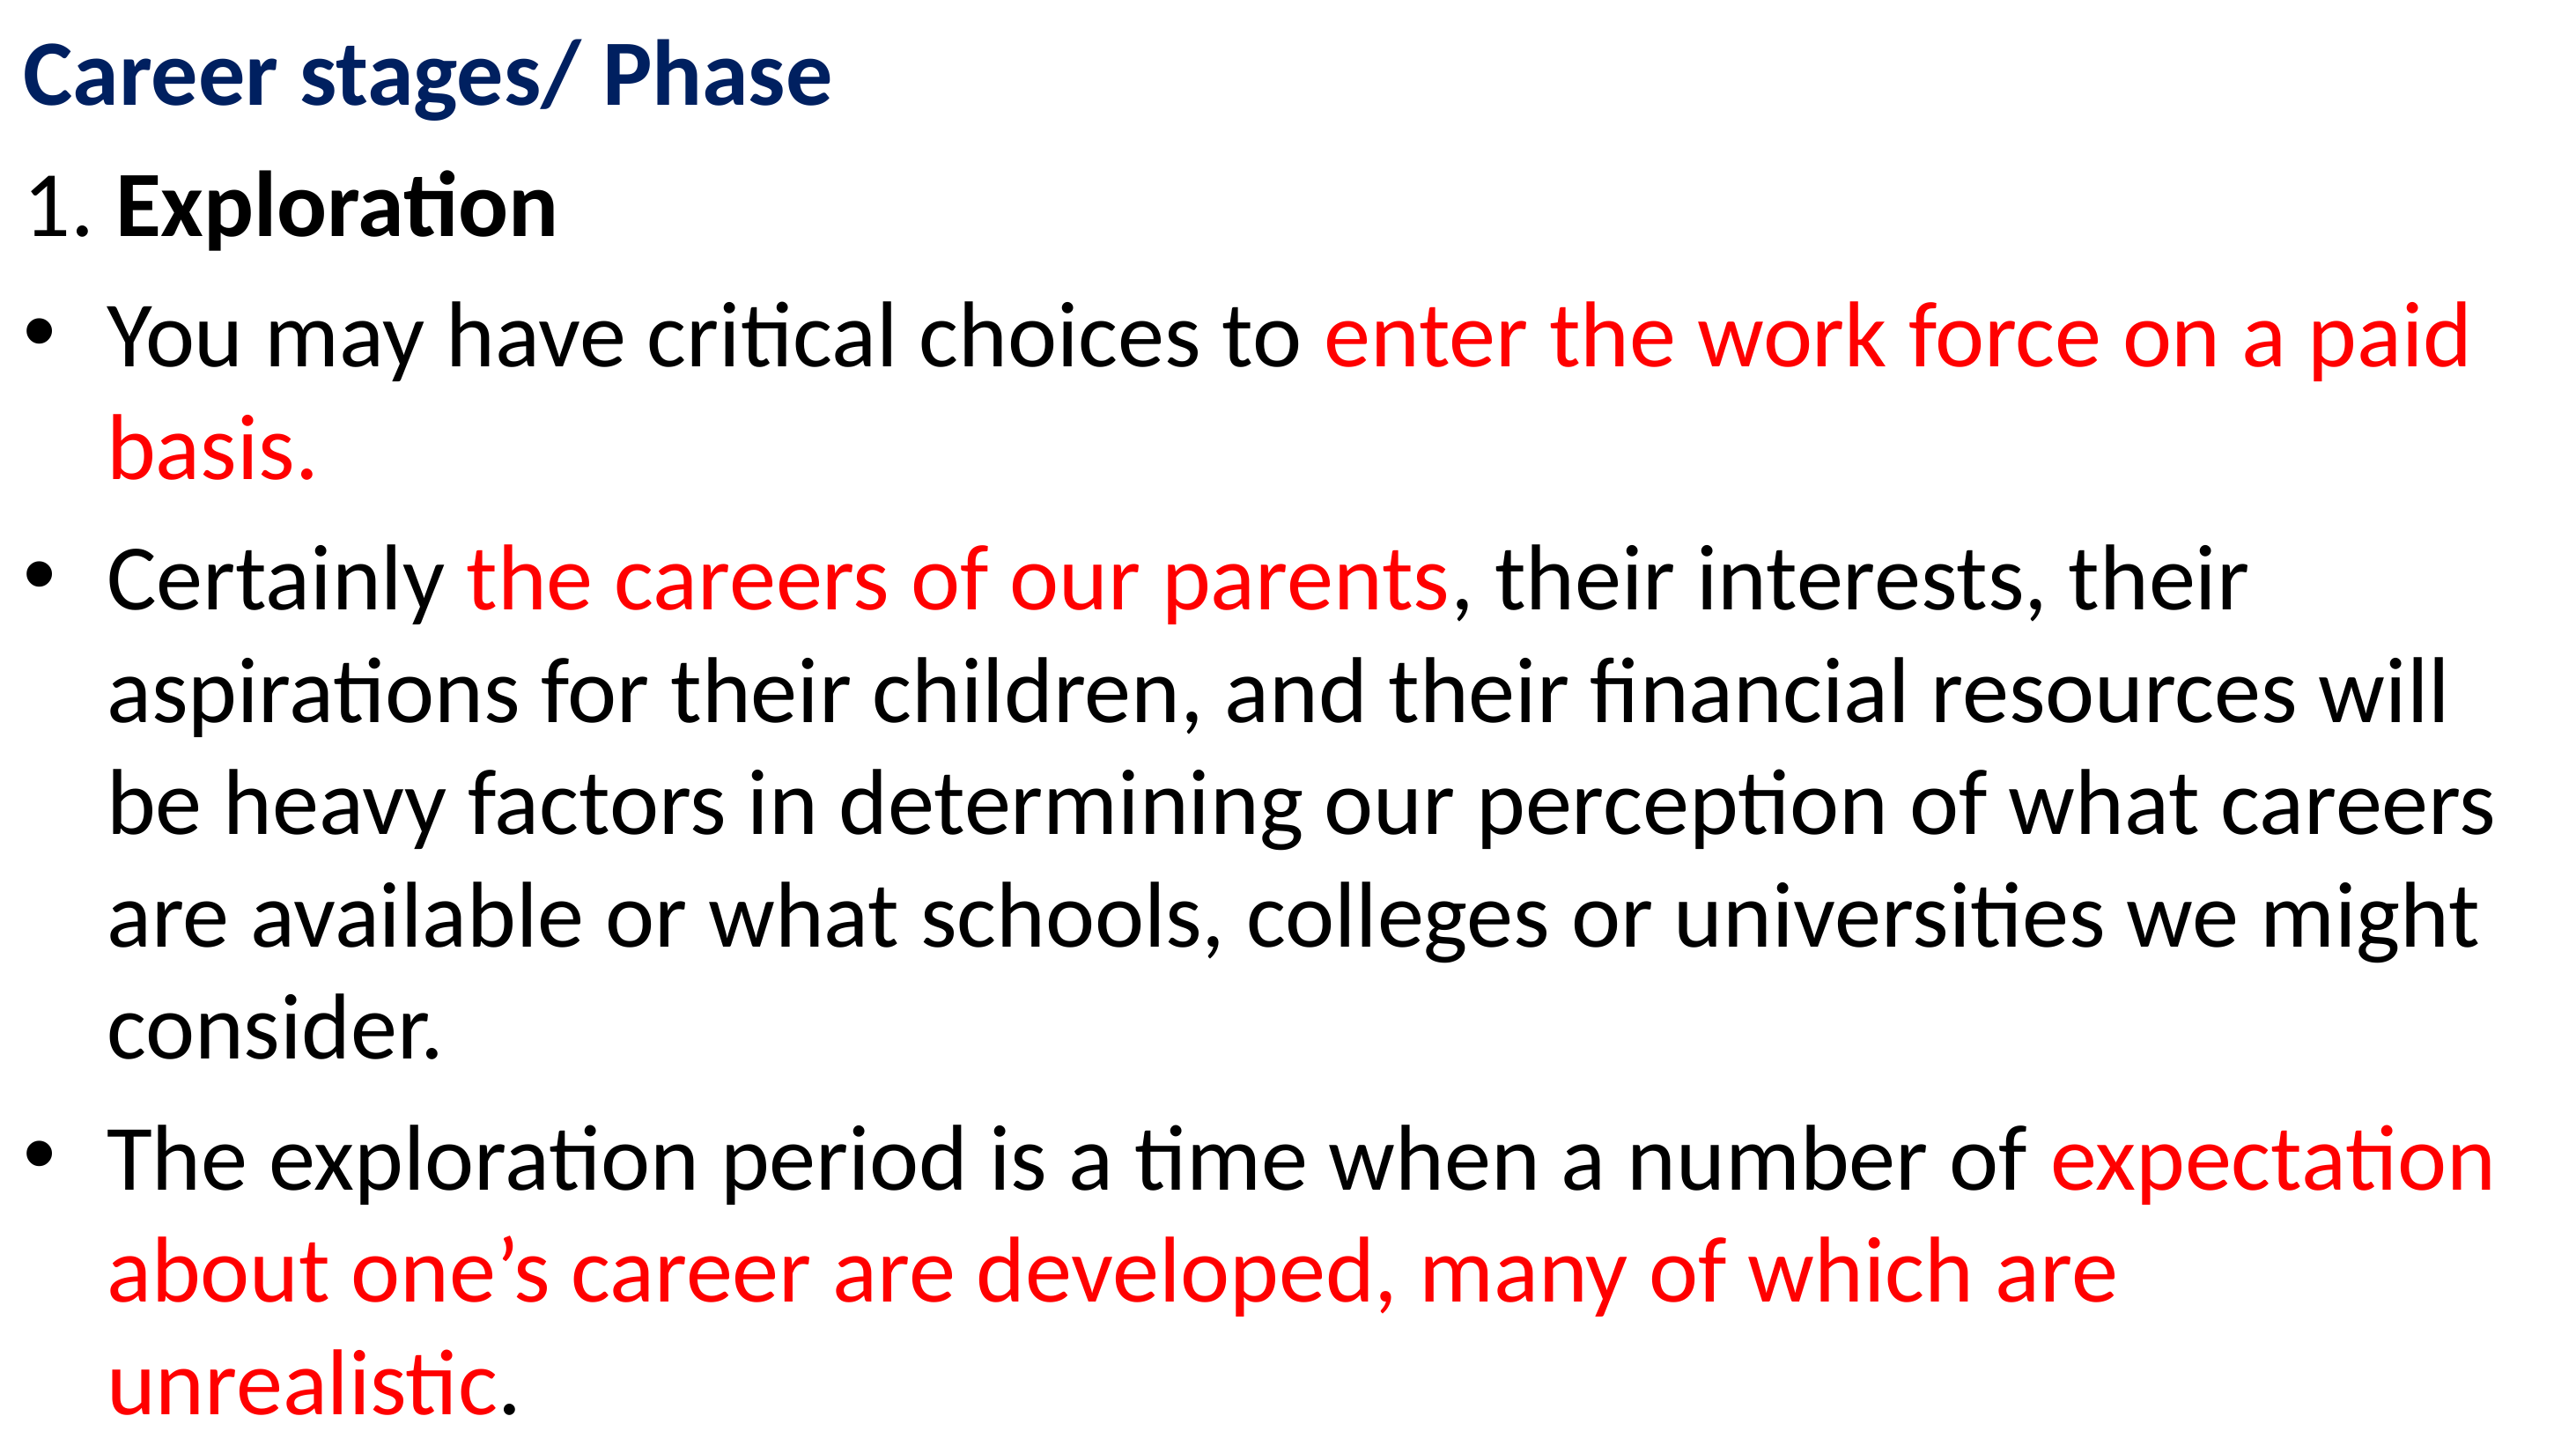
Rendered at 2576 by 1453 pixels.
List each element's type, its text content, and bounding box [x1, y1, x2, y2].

list Career stages/ Phase 1. Exploration You may have critical choices to enter the work force on a paid basis. Certainly the careers of our parents, their interests, their aspirations for their children, and their financial resources will be heavy factors in determining our perception of what careers are available or what schools, colleges or universities we might consider. The exploration period is a time when a number of expectation about one’s career are developed, many of which are unrealistic. [0, 0, 2576, 1453]
